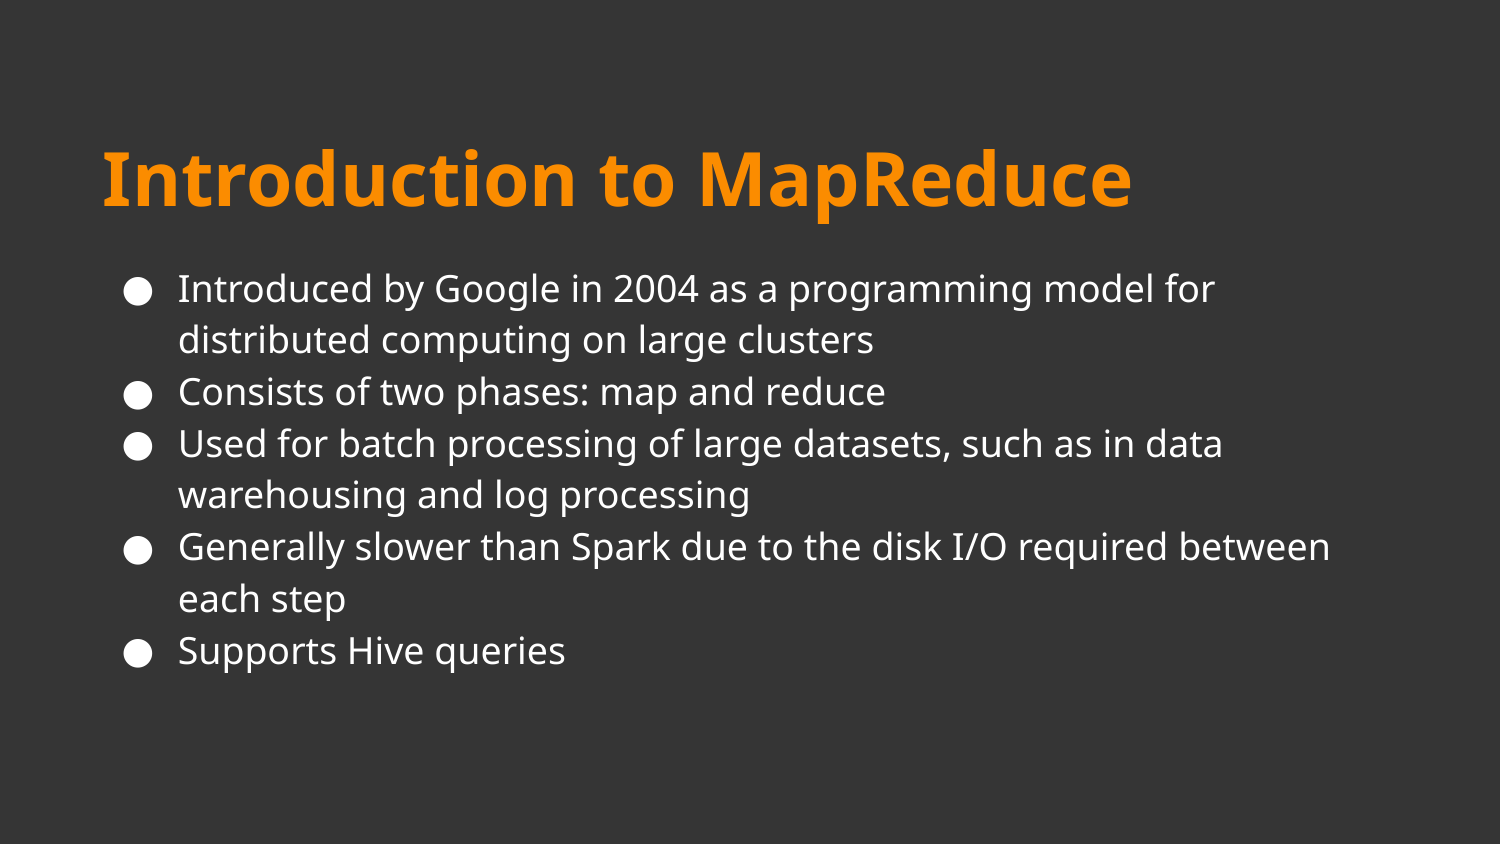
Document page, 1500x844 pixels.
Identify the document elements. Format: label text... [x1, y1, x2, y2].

title Introduced by Google in 2004 as a programming model for distributed computing on large clusters Consists of two phases: map and reduce Used for batch processing of large datasets, such as in data warehousing and log processing Generally slower than Spark due to the disk I/O required between each step Supports Hive queries [87, 242, 1417, 746]
title Introduction to MapReduce [87, 116, 1169, 242]
